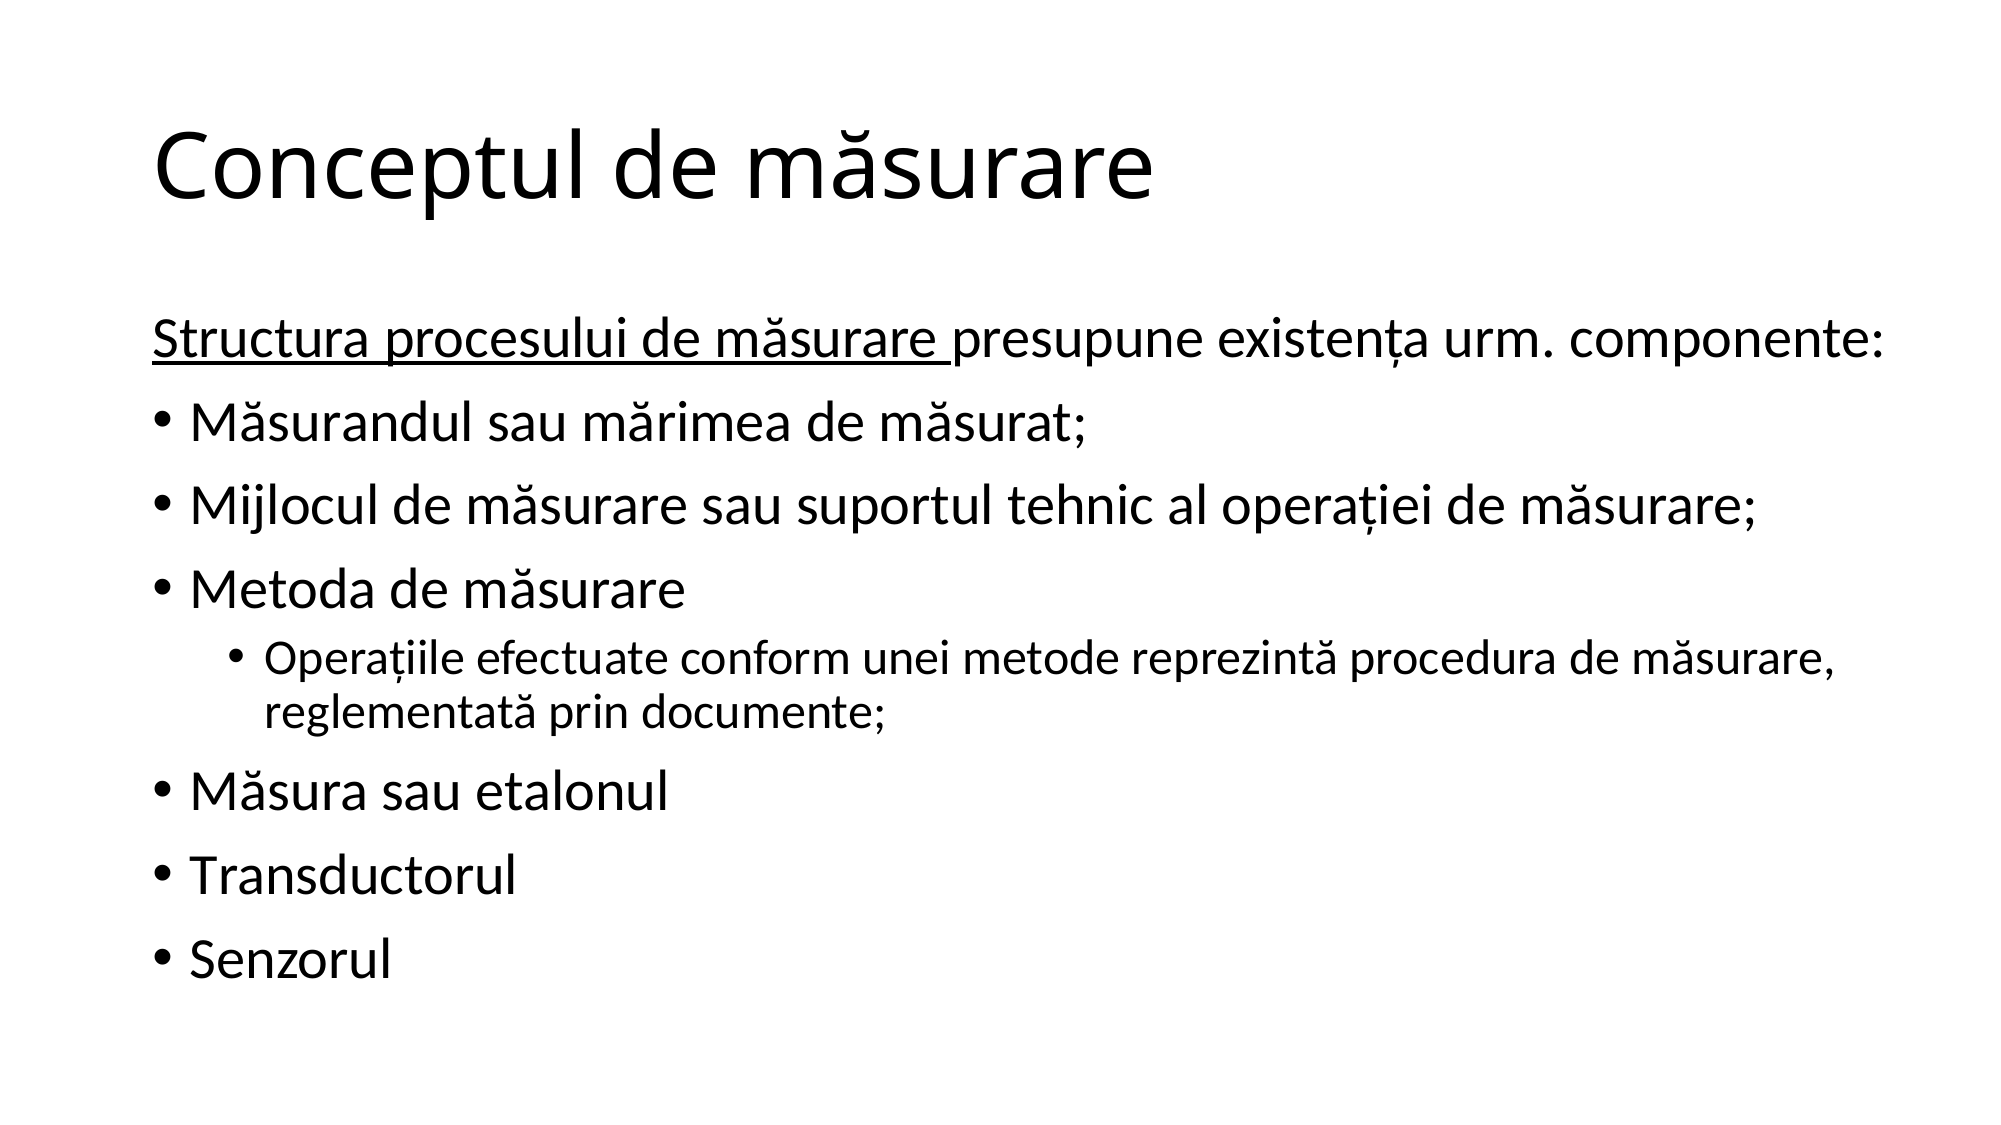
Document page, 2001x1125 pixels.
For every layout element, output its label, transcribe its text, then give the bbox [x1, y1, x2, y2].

list Structura procesului de măsurare presupune existența urm. componente: Măsurandul sau mărimea de măsurat; Mijlocul de măsurare sau suportul tehnic al operației de măsurare; Metoda de măsurare Operațiile efectuate conform unei metode reprezintă procedura de măsurare, reglementată prin documente; Măsura sau etalonul Transductorul Senzorul [137, 299, 1934, 1014]
title Conceptul de măsurare [137, 59, 1863, 278]
